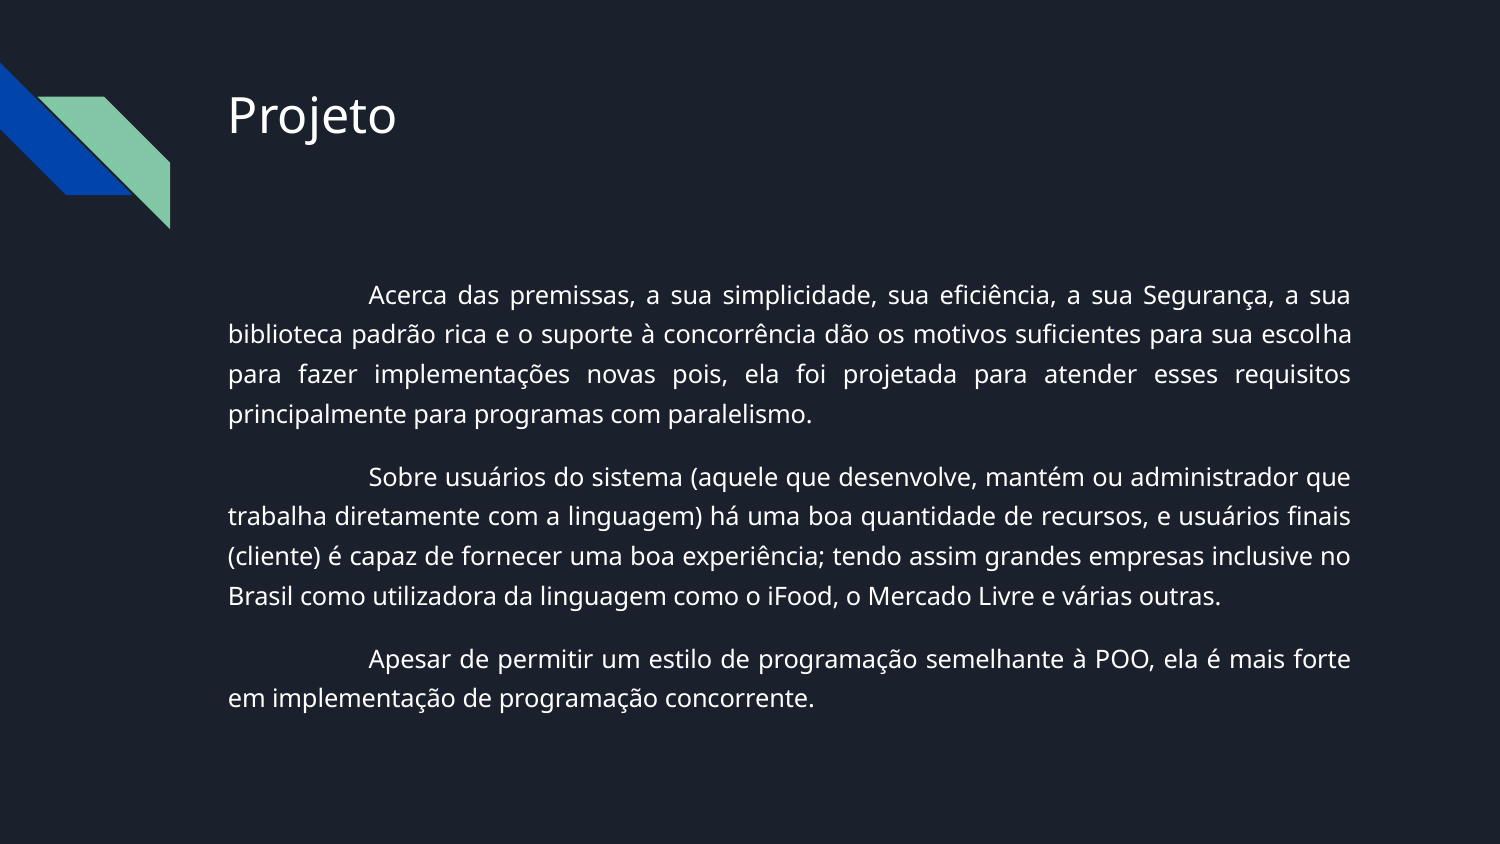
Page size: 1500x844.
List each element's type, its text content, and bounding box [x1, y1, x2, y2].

title Projeto [212, 64, 1368, 215]
list Acerca das premissas, a sua simplicidade, sua eficiência, a sua Segurança, a sua biblioteca padrão rica e o suporte à concorrência dão os motivos suficientes para sua escolha para fazer implementações novas pois, ela foi projetada para atender esses requisitos principalmente para programas com paralelismo. Sobre usuários do sistema (aquele que desenvolve, mantém ou administrador que trabalha diretamente com a linguagem) há uma boa quantidade de recursos, e usuários finais (cliente) é capaz de fornecer uma boa experiência; tendo assim grandes empresas inclusive no Brasil como utilizadora da linguagem como o iFood, o Mercado Livre e várias outras. Apesar de permitir um estilo de programação semelhante à POO, ela é mais forte em implementação de programação concorrente. [212, 257, 1368, 735]
